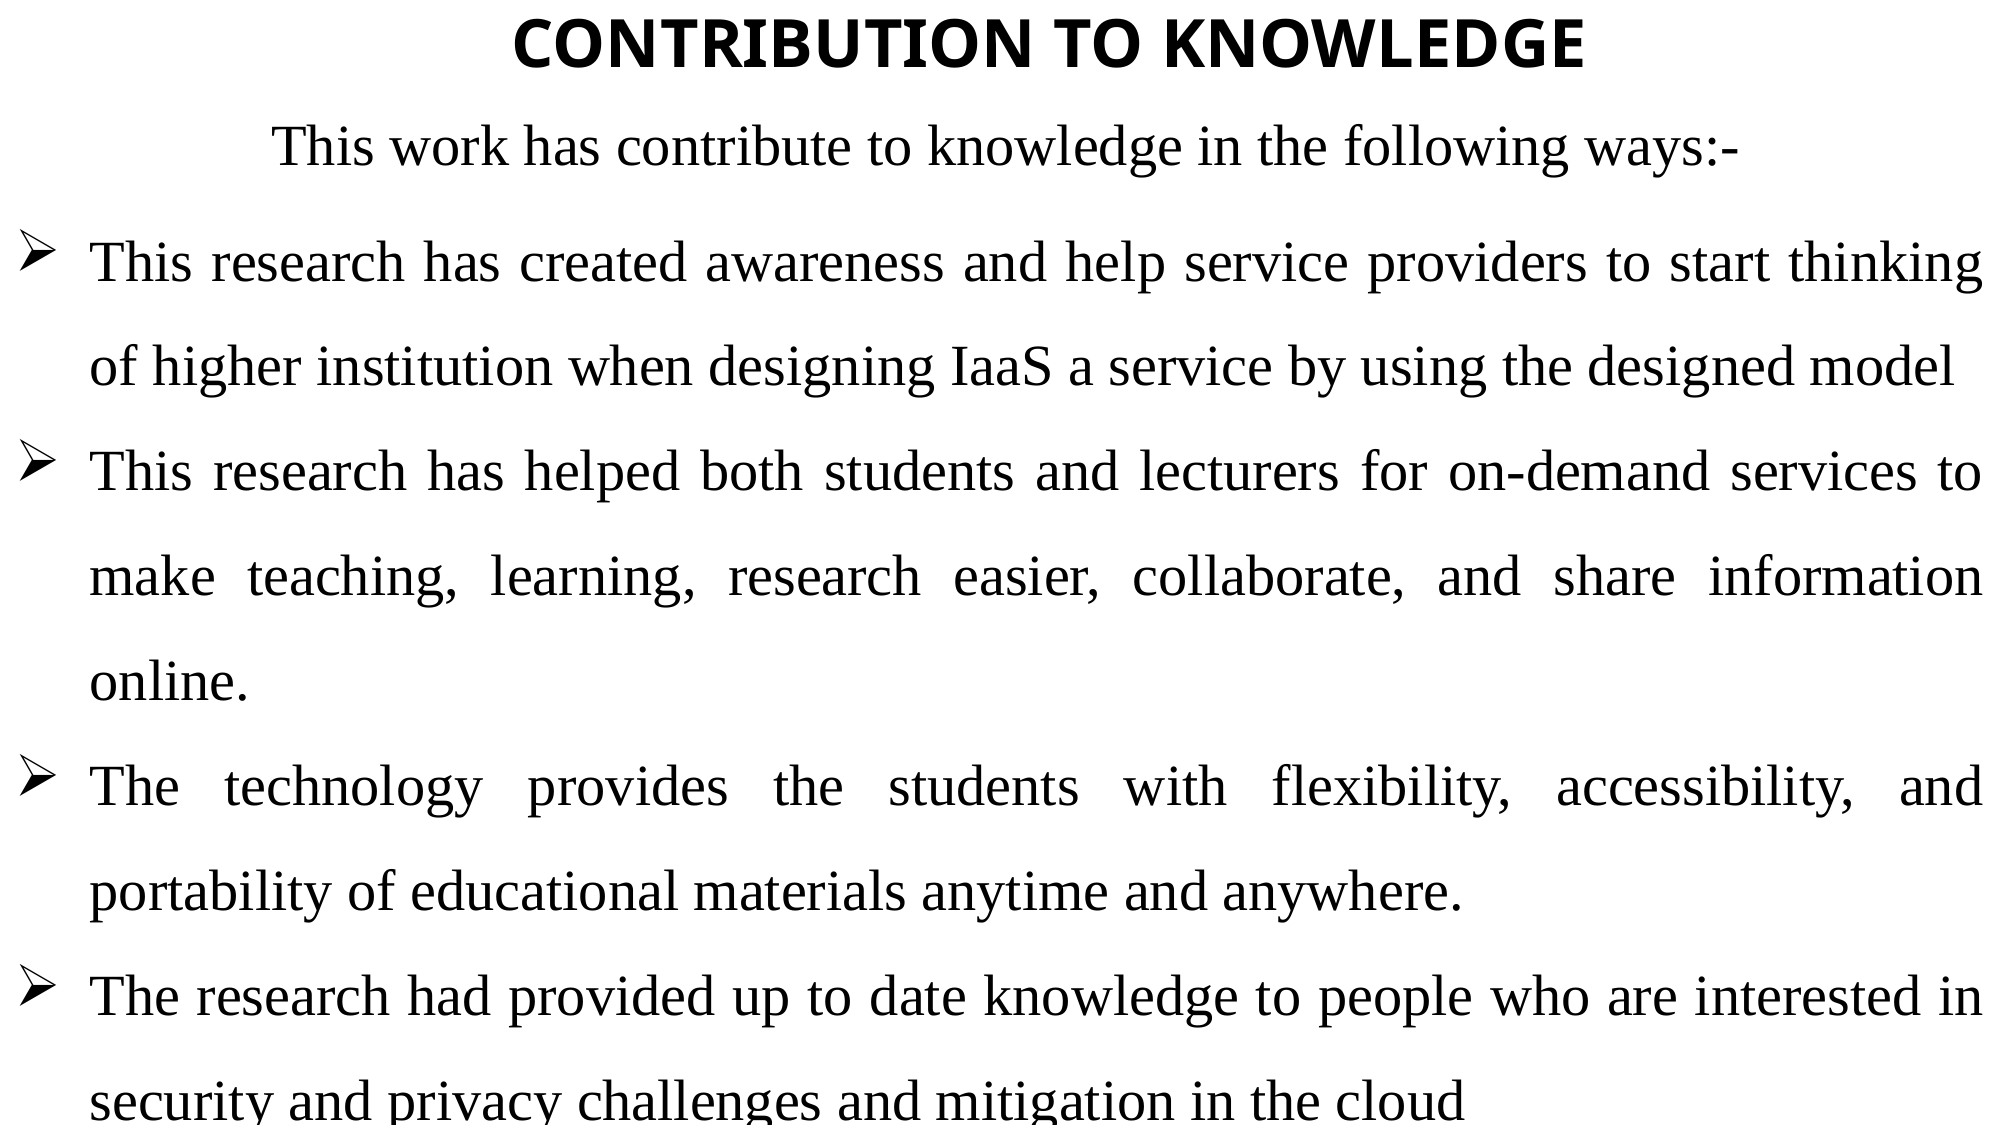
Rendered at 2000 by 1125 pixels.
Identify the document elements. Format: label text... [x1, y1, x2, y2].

text_box This work has contribute to knowledge in the following ways:- [256, 99, 1756, 180]
text_box CONTRIBUTION TO KNOWLEDGE [349, 0, 1750, 99]
text_box This research has created awareness and help service providers to start thinking of higher institution when designing IaaS a service by using the designed model This research has helped both students and lecturers for on-demand services to make teaching, learning, research easier, collaborate, and share information online. The technology provides the students with flexibility, accessibility, and portability of educational materials anytime and anywhere. The research had provided up to date knowledge to people who are interested in security and privacy challenges and mitigation in the cloud [0, 180, 2000, 1125]
